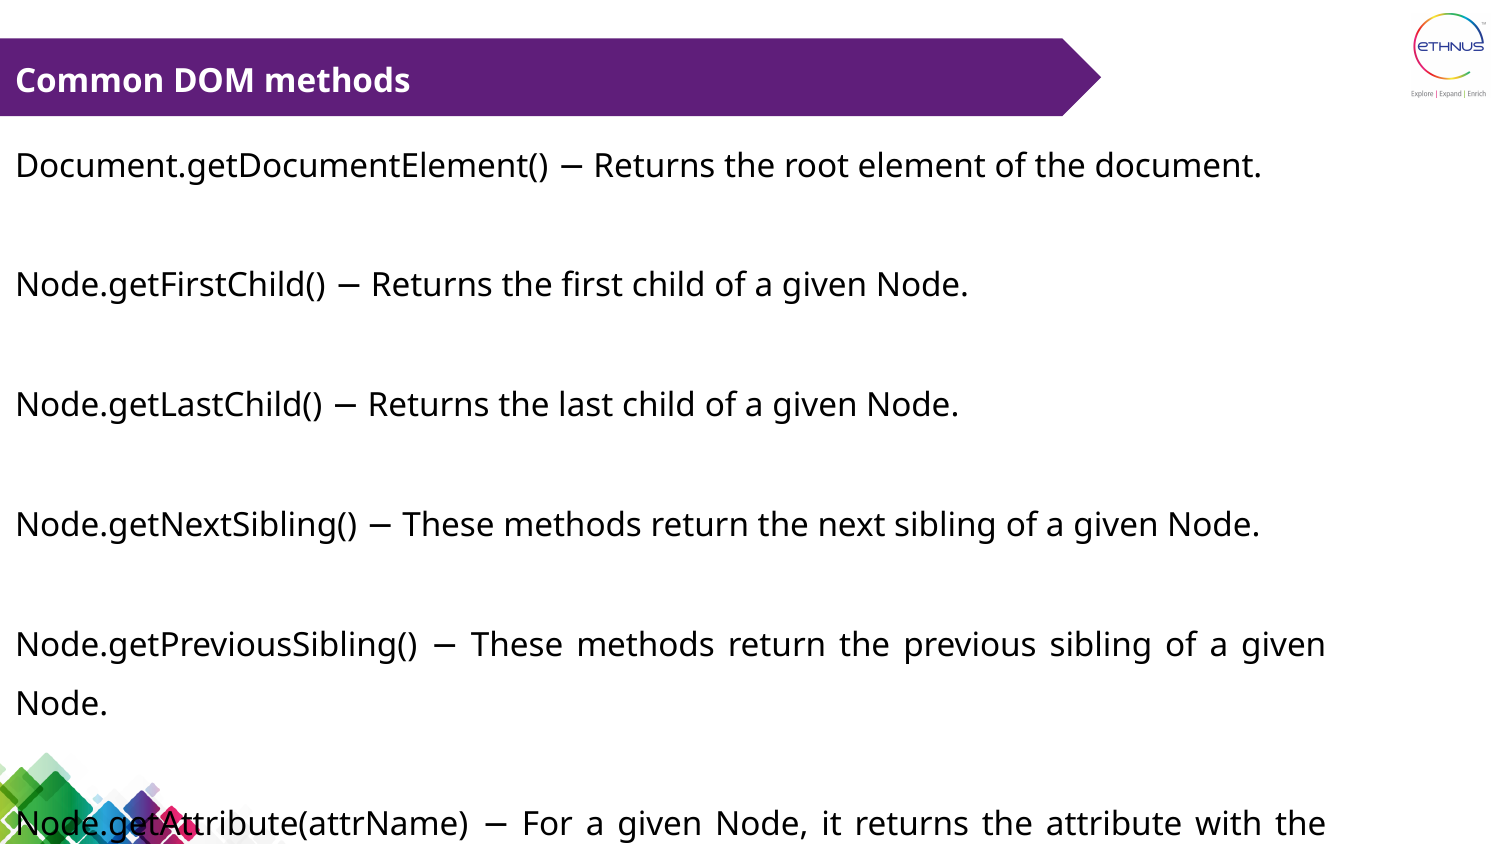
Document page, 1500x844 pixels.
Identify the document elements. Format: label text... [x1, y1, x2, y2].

text_box Document.getDocumentElement() − Returns the root element of the document. Node.getFirstChild() − Returns the first child of a given Node. Node.getLastChild() − Returns the last child of a given Node. Node.getNextSibling() − These methods return the next sibling of a given Node. Node.getPreviousSibling() − These methods return the previous sibling of a given Node. Node.getAttribute(attrName) − For a given Node, it returns the attribute with the requested name [0, 116, 1344, 844]
picture [1411, 12, 1491, 99]
text_box Common DOM methods [0, 44, 881, 116]
text_box [0, 38, 1102, 116]
picture [0, 744, 413, 844]
